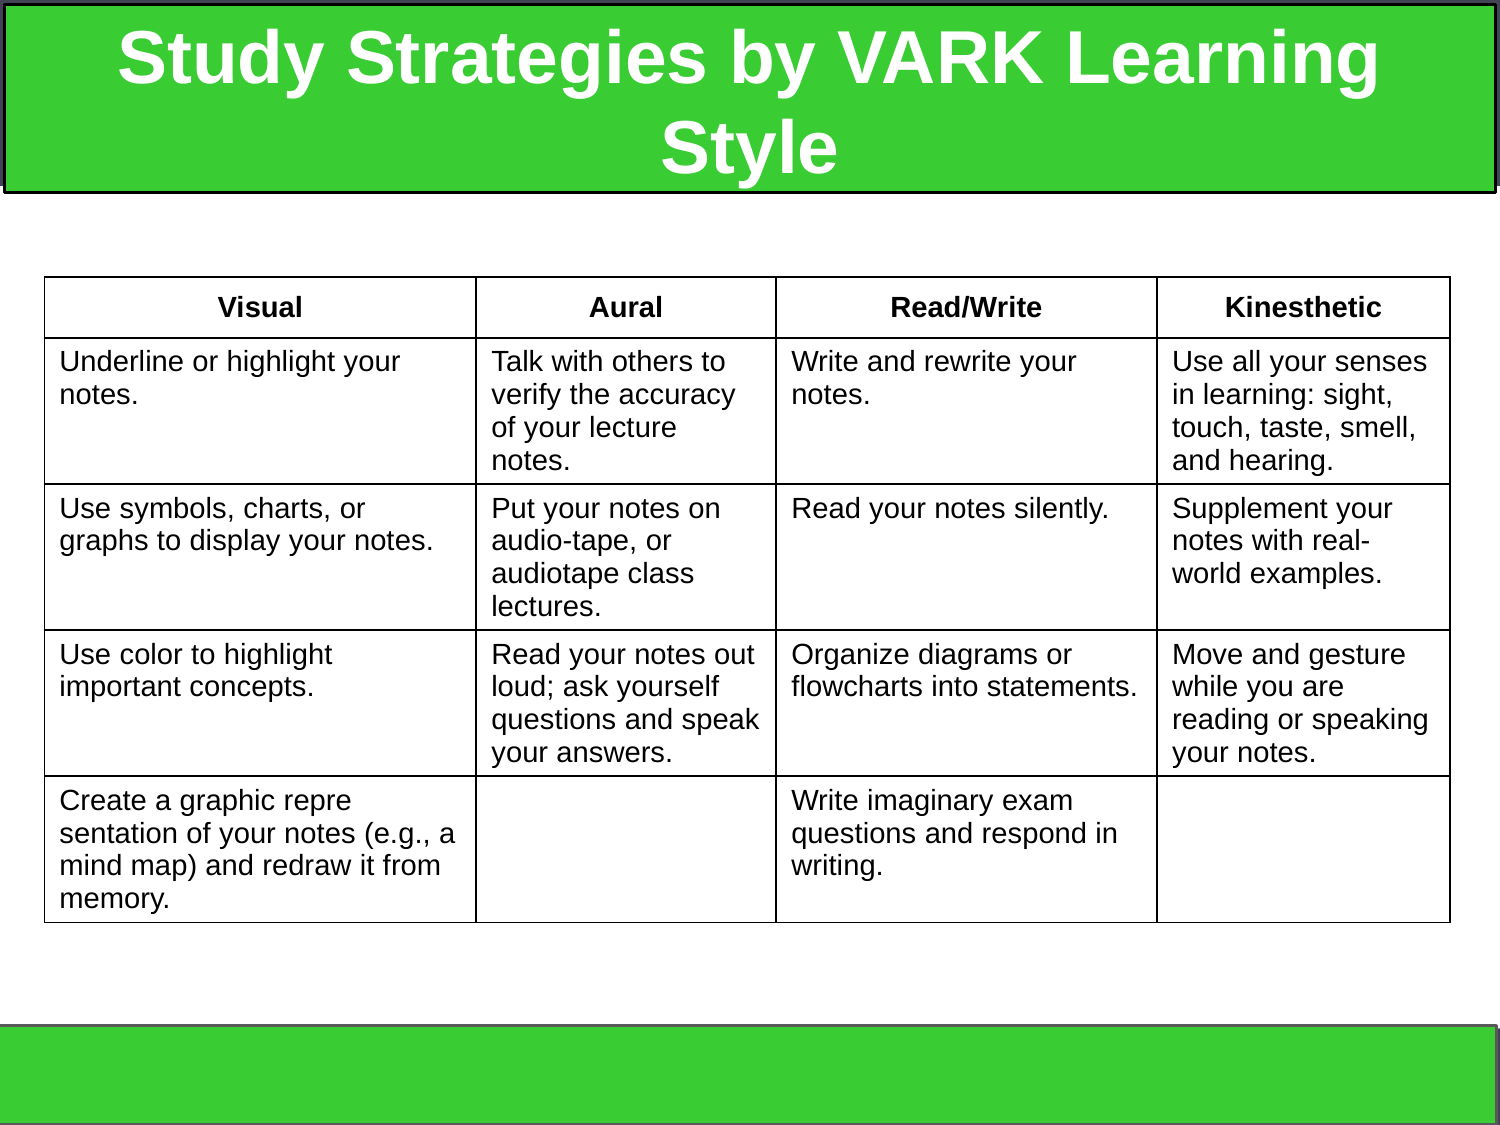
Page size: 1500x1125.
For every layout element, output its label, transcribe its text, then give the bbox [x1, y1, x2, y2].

table_cell Write imaginary exam questions and respond in writing. [777, 777, 1156, 922]
table_cell Supplement your notes with real-world examples. [1158, 485, 1449, 629]
text_box [0, 1025, 1497, 1125]
table_cell Put your notes on audio-tape, or audiotape class lectures. [477, 485, 775, 629]
table_cell Read your notes silently. [777, 485, 1156, 629]
title Study Strategies by VARK Learning Style [4, 4, 1496, 193]
table_header Kinesthetic [1158, 278, 1449, 337]
table_cell Create a graphic repre­sentation of your notes (e.g., a mind map) and redraw it from memory. [45, 777, 475, 922]
table_cell Read your notes out loud; ask yourself questions and speak your answers. [477, 631, 775, 775]
table_cell Use symbols, charts, or graphs to display your notes. [45, 485, 475, 629]
table_cell Move and gesture while you are reading or speaking your notes. [1158, 631, 1449, 775]
table_cell Organize diagrams or flowcharts into statements. [777, 631, 1156, 775]
table_cell Write and rewrite your notes. [777, 339, 1156, 483]
table_cell Use all your senses in learning: sight, touch, taste, smell, and hearing. [1158, 339, 1449, 483]
table_header Aural [477, 278, 775, 337]
table_header Visual [45, 278, 475, 337]
table_cell Talk with others to verify the accuracy of your lecture notes. [477, 339, 775, 483]
table_cell Underline or highlight your notes. [45, 339, 475, 483]
table_cell [1158, 777, 1449, 922]
table_cell Use color to highlight important concepts. [45, 631, 475, 775]
table_header Read/Write [777, 278, 1156, 337]
table_cell [477, 777, 775, 922]
